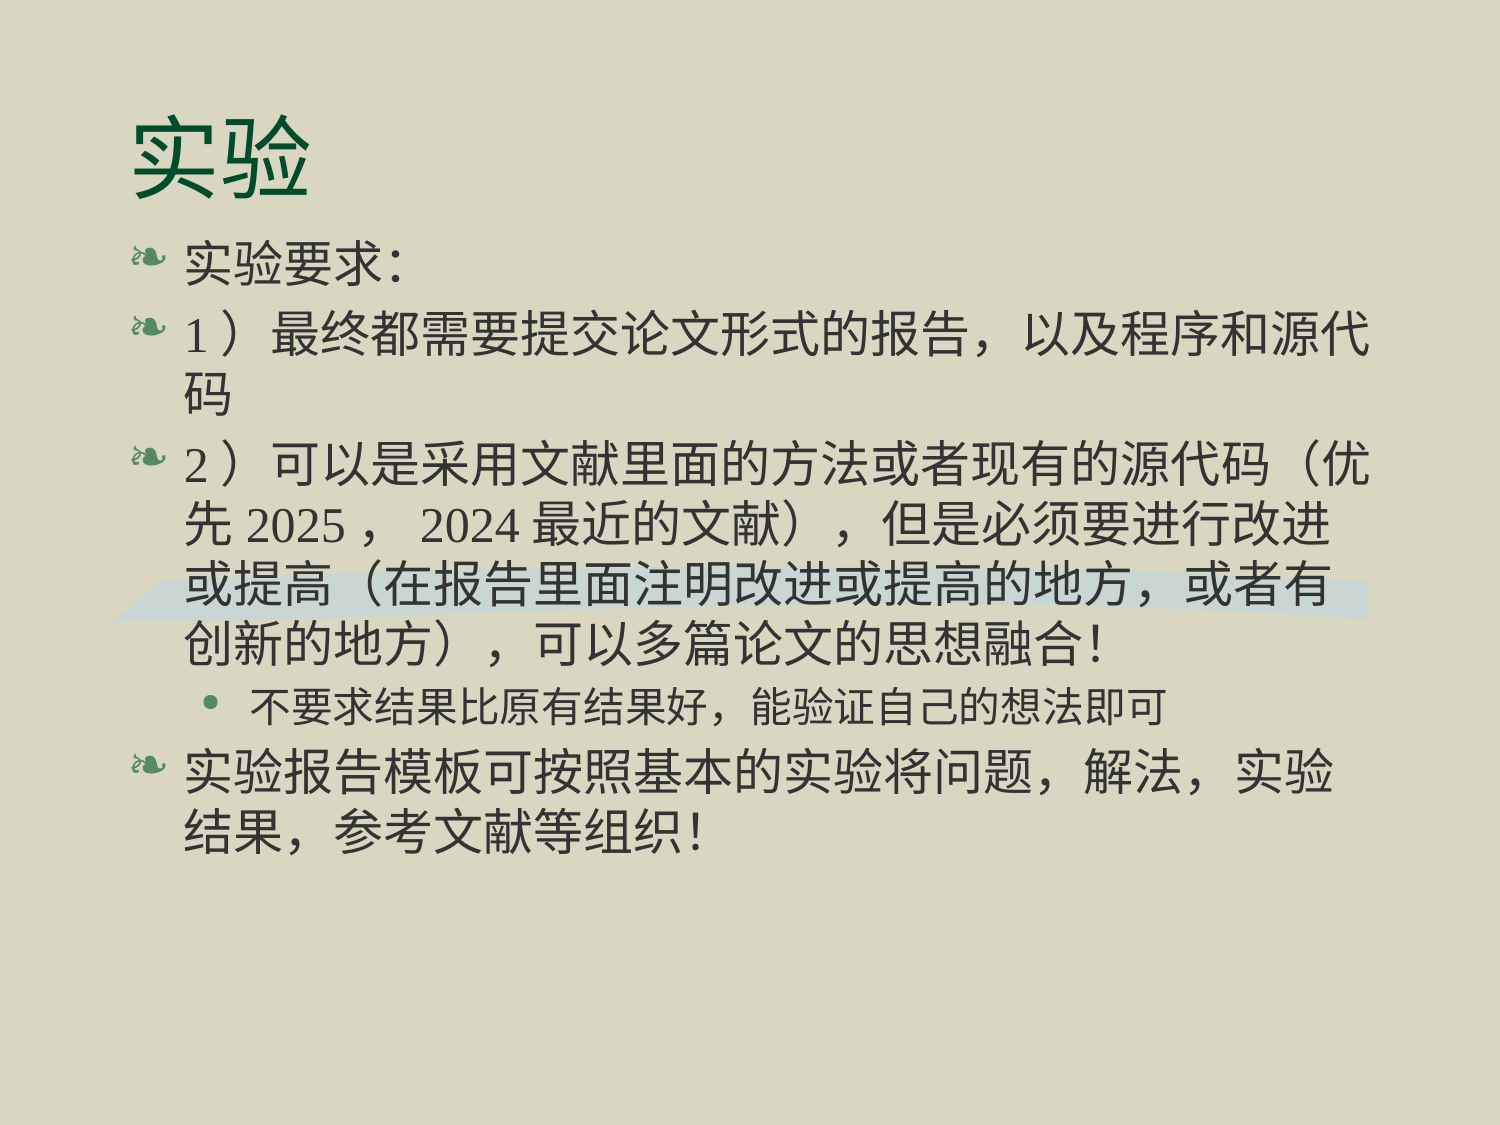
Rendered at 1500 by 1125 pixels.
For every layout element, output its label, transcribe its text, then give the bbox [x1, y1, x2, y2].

title 实验 [114, 30, 1389, 219]
list 实验要求： 1）最终都需要提交论文形式的报告，以及程序和源代码 2）可以是采用文献里面的方法或者现有的源代码（优先2025，2024最近的文献），但是必须要进行改进或提高（在报告里面注明改进或提高的地方，或者有创新的地方），可以多篇论文的思想融合！ 不要求结果比原有结果好，能验证自己的想法即可 实验报告模板可按照基本的实验将问题，解法，实验结果，参考文献等组织！ [112, 224, 1388, 900]
